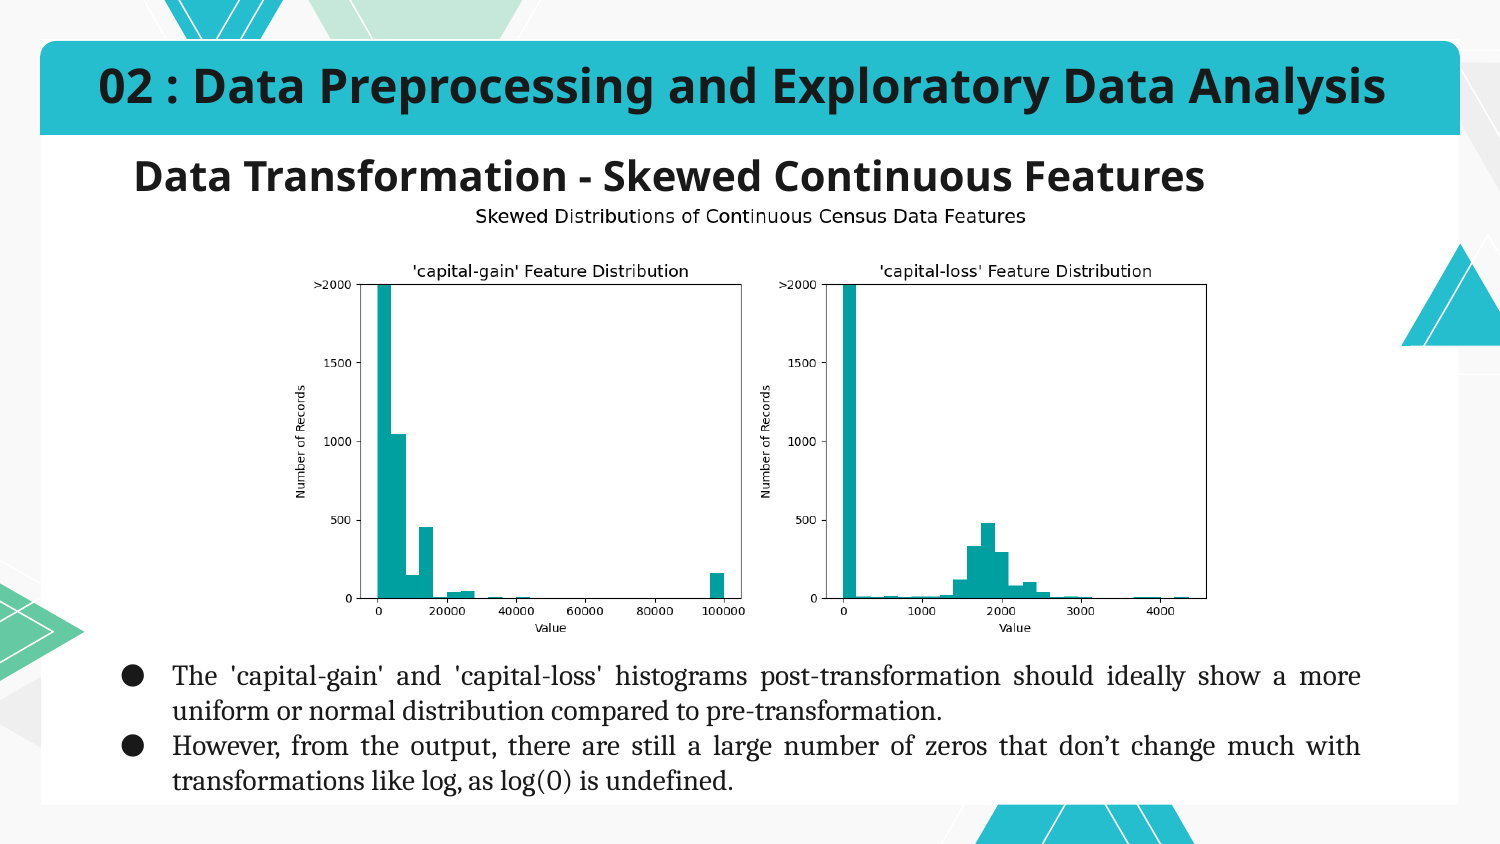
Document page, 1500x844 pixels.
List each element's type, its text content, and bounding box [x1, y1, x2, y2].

picture [286, 200, 1214, 644]
title The 'capital-gain' and 'capital-loss' histograms post-transformation should ideally show a more uniform or normal distribution compared to pre-transformation. However, from the output, there are still a large number of zeros that don’t change much with transformations like log, as log(0) is undefined. [82, 641, 1378, 834]
text_box [1405, 40, 1460, 135]
title 02 : Data Preprocessing and Exploratory Data Analysis [82, 40, 1405, 135]
title Data Transformation - Skewed Continuous Features [118, 135, 1382, 229]
text_box [40, 40, 82, 135]
